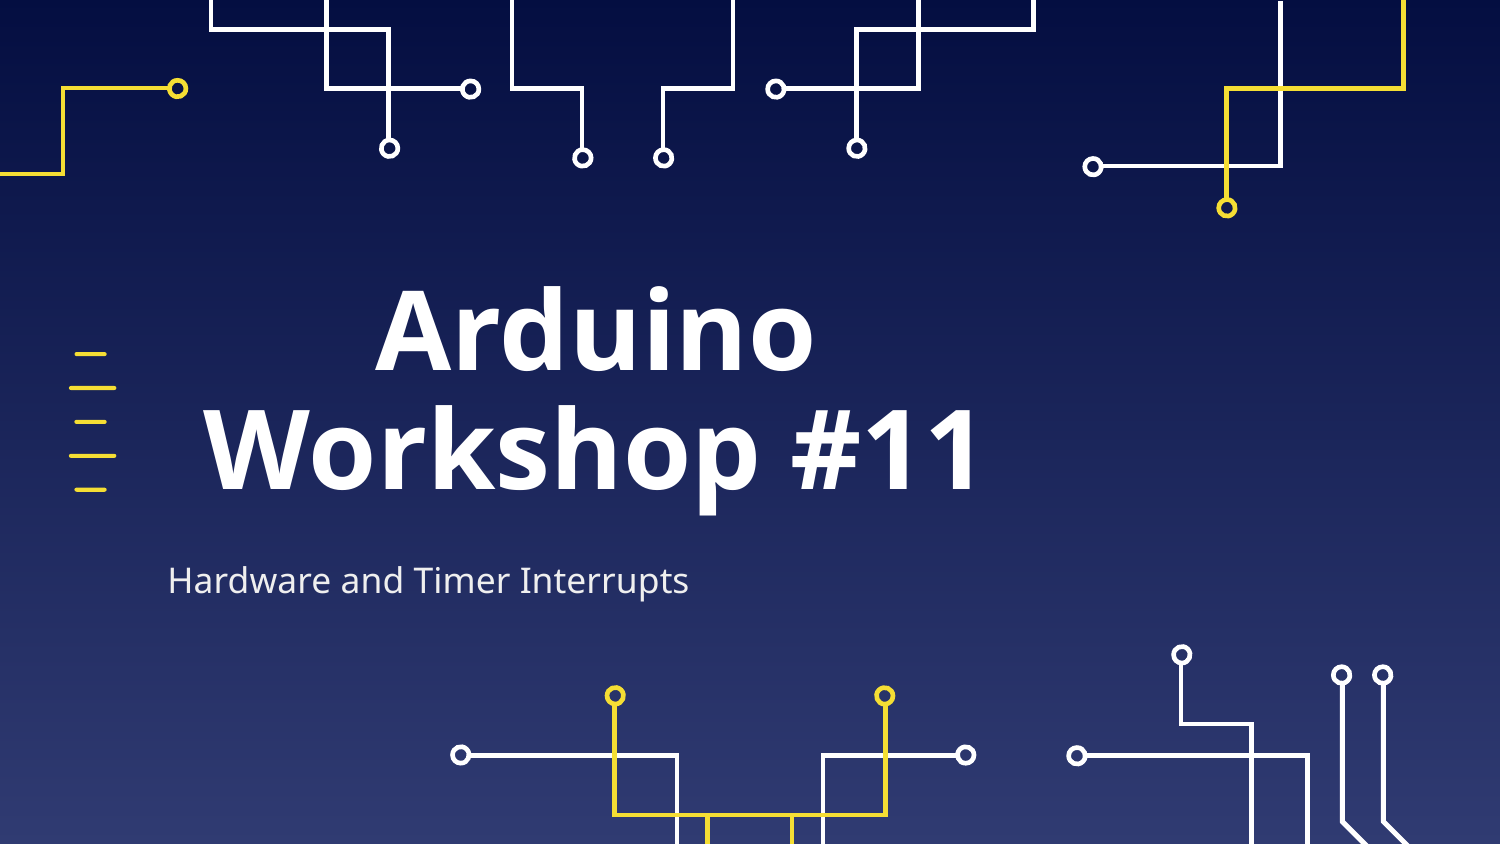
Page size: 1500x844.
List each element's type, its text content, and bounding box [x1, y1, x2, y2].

subtitle Hardware and Timer Interrupts [152, 539, 974, 620]
title Arduino Workshop #11 [152, 241, 1041, 548]
